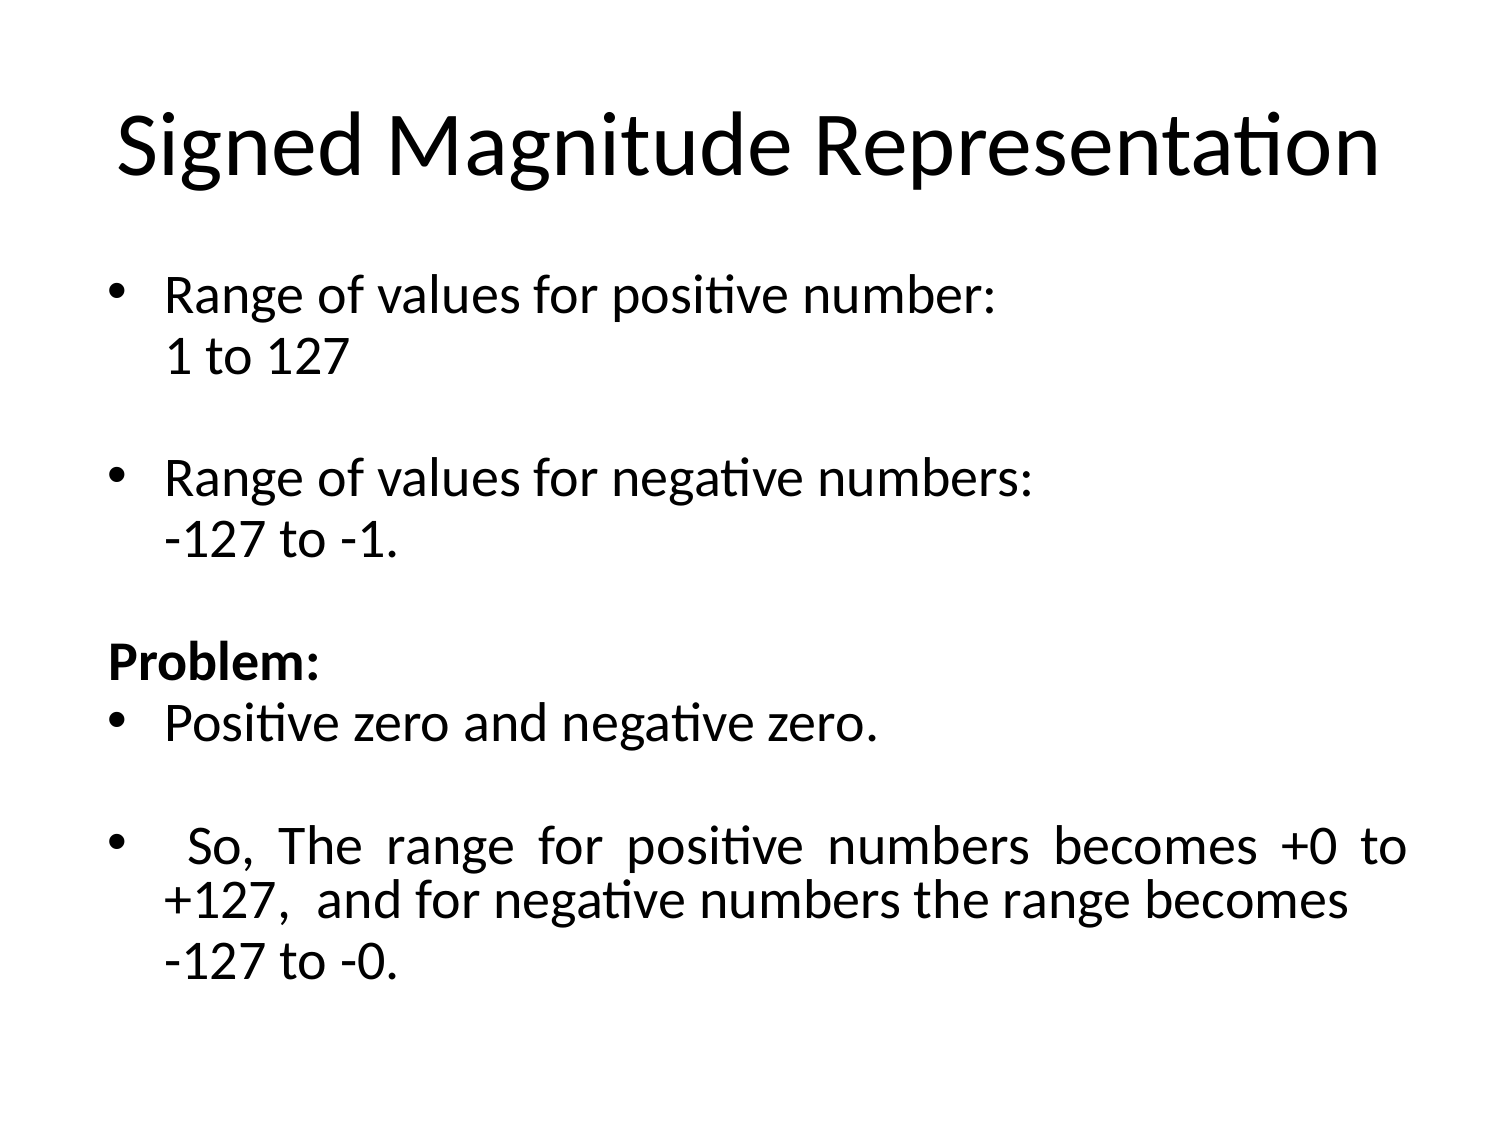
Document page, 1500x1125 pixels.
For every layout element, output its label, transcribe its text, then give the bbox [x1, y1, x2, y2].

title Signed Magnitude Representation [75, 45, 1425, 233]
list Range of values for positive number: 1 to 127 Range of values for negative numbers: -127 to -1. Problem: Positive zero and negative zero. So, The range for positive numbers becomes +0 to +127, and for negative numbers the range becomes -127 to -0. [75, 262, 1425, 1005]
